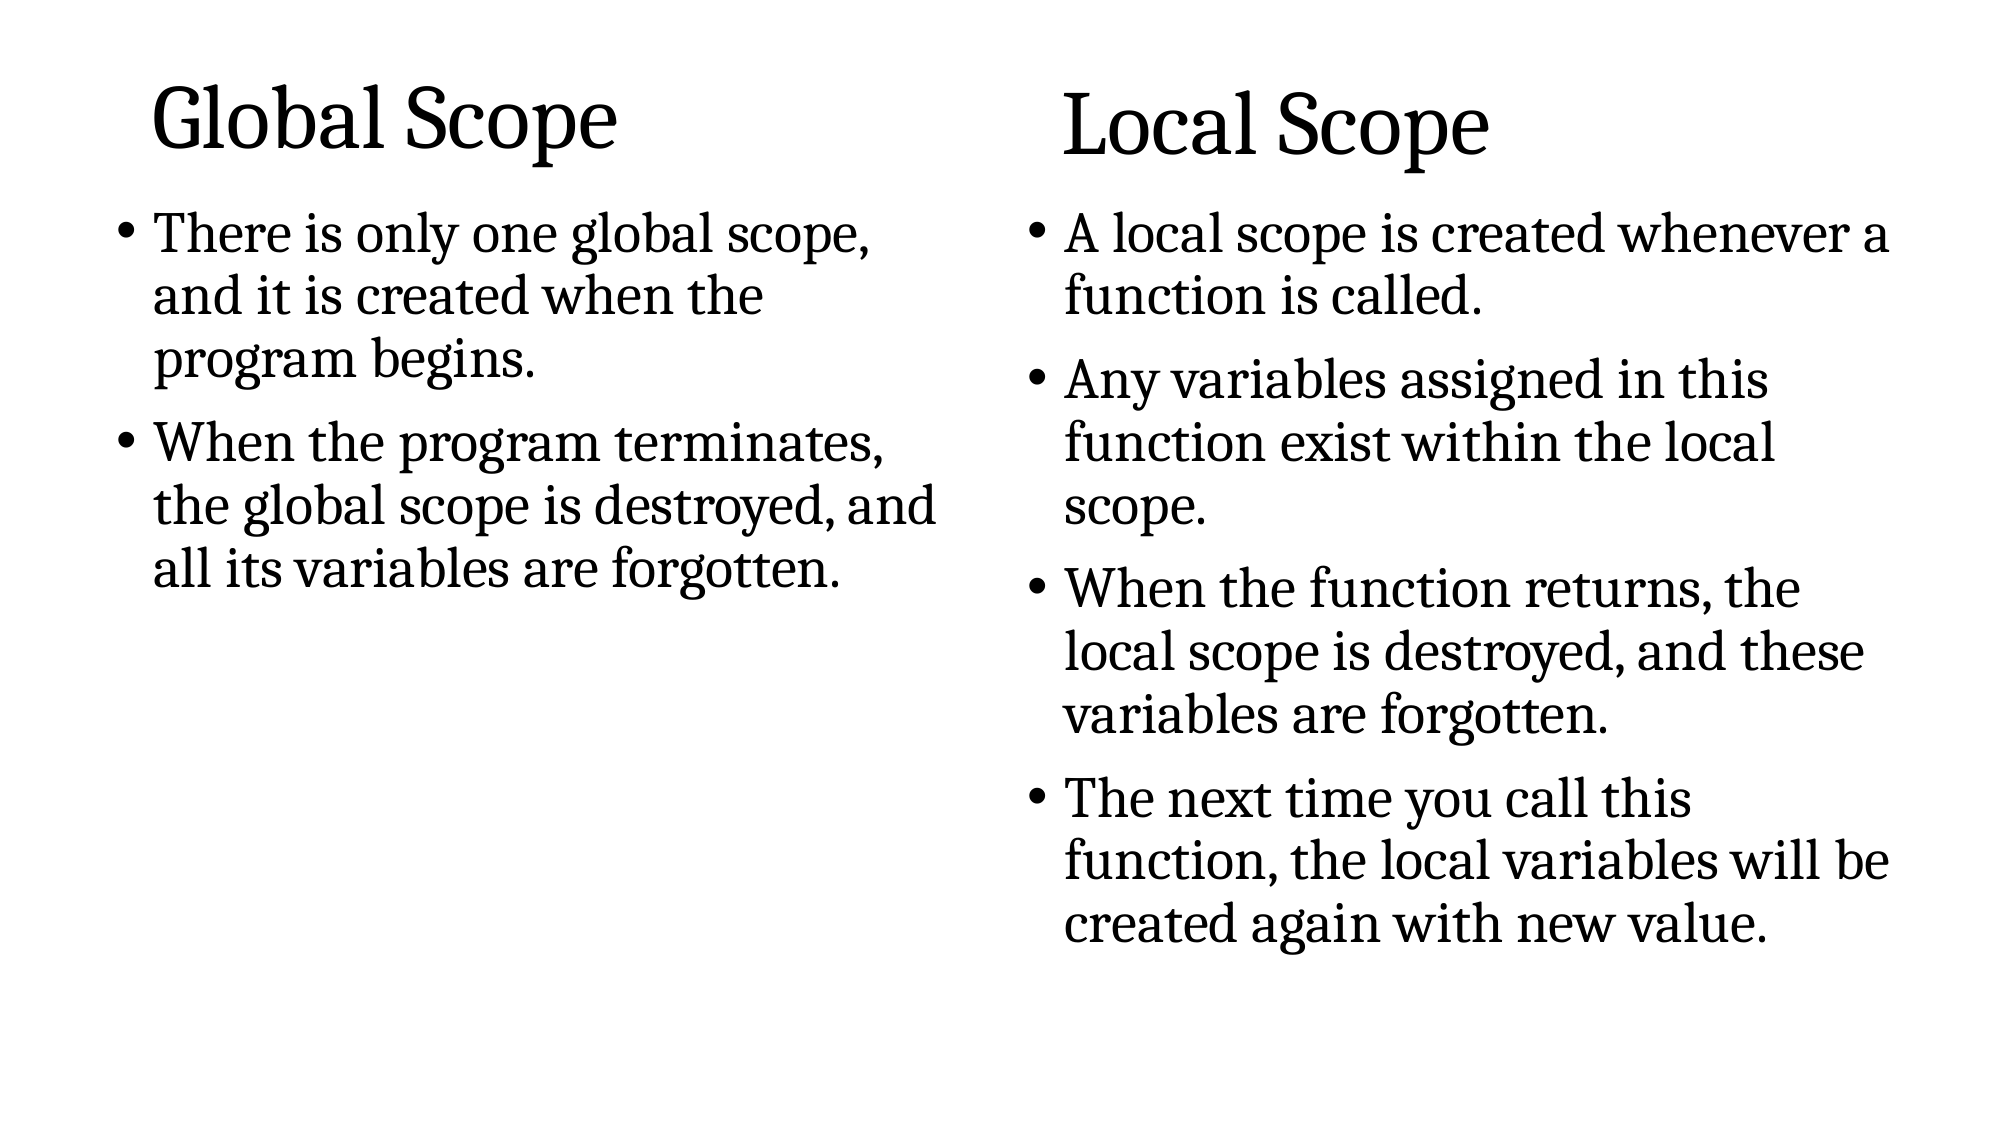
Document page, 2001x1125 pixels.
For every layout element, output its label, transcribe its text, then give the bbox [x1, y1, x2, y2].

title Global Scope [137, 55, 825, 182]
text_box A local scope is created whenever a function is called. Any variables assigned in this function exist within the local scope. When the function returns, the local scope is destroyed, and these variables are forgotten. The next time you call this function, the local variables will be created again with new value. [1012, 194, 1924, 1110]
text_box Local Scope [1046, 55, 1774, 181]
list There is only one global scope, and it is created when the program begins. When the program terminates, the global scope is destroyed, and all its variables are forgotten. [101, 194, 957, 1110]
